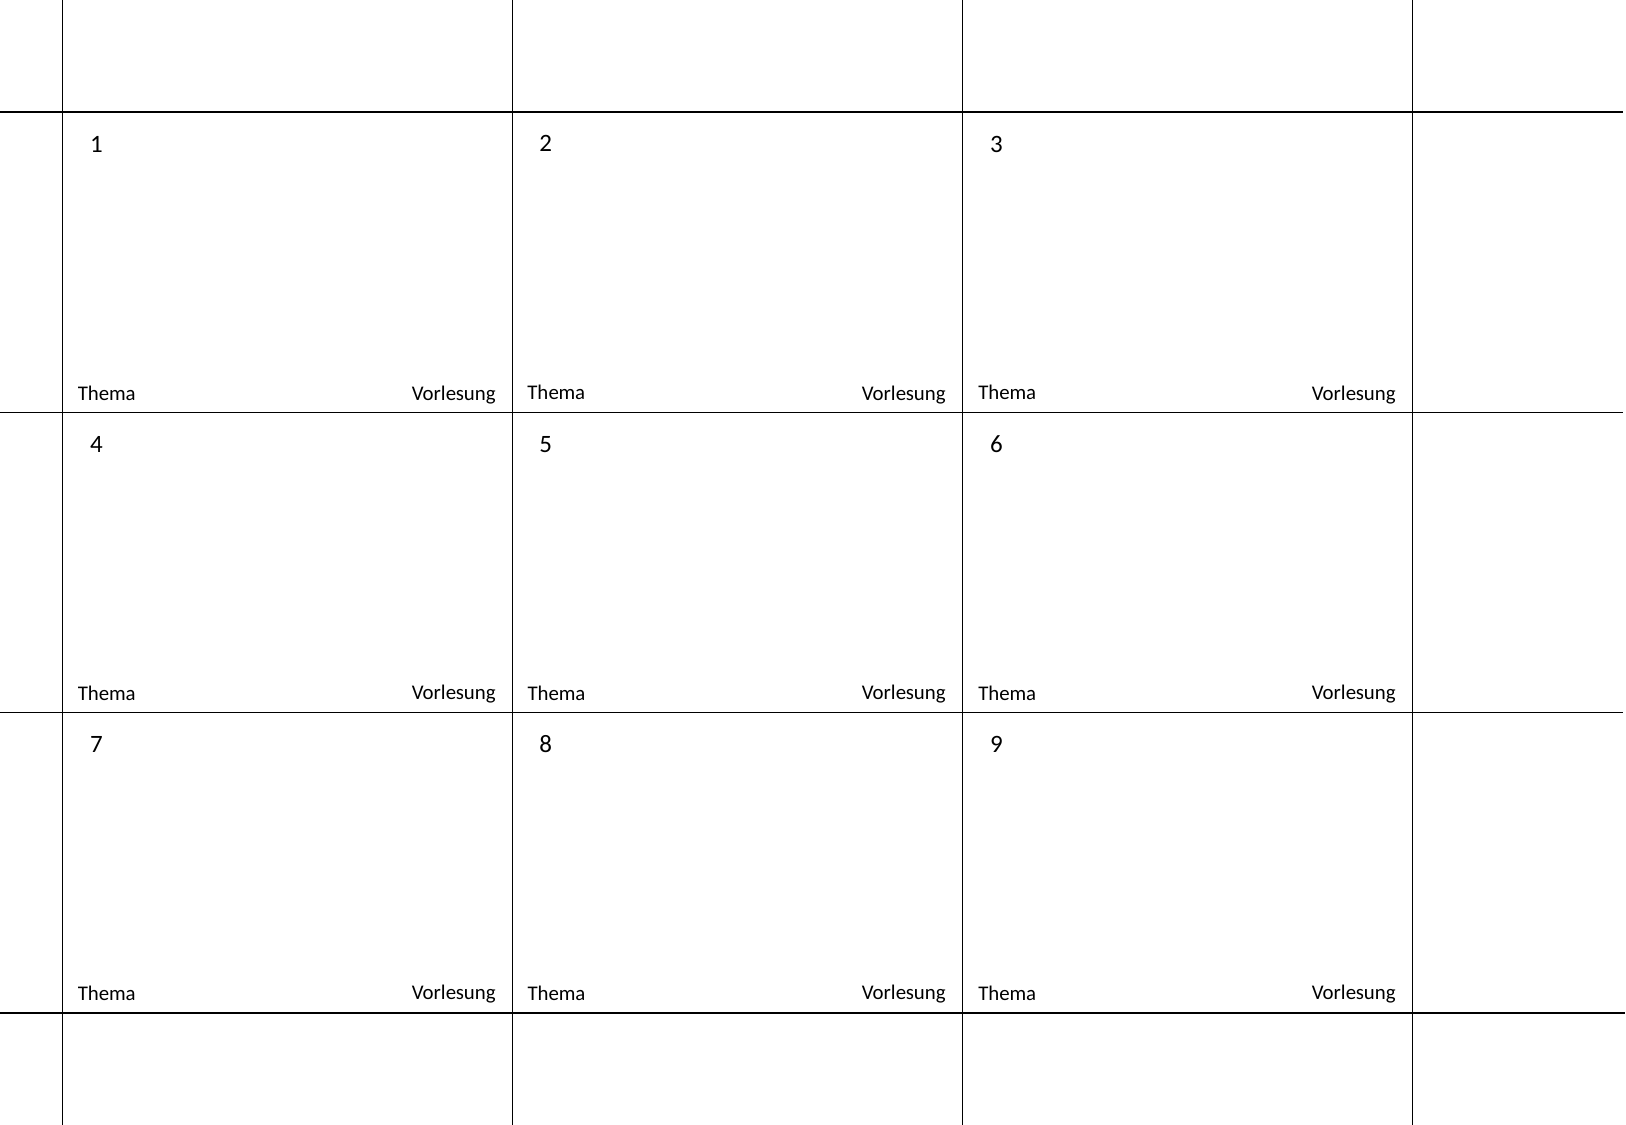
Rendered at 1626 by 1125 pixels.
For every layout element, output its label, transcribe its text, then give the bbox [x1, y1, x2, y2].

text_box Vorlesung [397, 671, 511, 712]
text_box Vorlesung [847, 671, 961, 712]
text_box Vorlesung [397, 371, 511, 412]
text_box Thema [513, 371, 601, 412]
text_box Vorlesung [847, 971, 961, 1012]
text_box Thema [63, 971, 151, 1012]
text_box 8 [524, 720, 567, 765]
text_box 4 [75, 420, 118, 465]
text_box 5 [524, 420, 567, 465]
text_box Thema [513, 672, 601, 712]
text_box 7 [75, 720, 118, 765]
text_box 6 [975, 420, 1018, 465]
text_box Vorlesung [1297, 971, 1411, 1012]
text_box 9 [975, 720, 1018, 765]
text_box 1 [75, 120, 118, 165]
text_box Vorlesung [1297, 671, 1411, 712]
text_box Vorlesung [847, 371, 961, 412]
text_box 3 [975, 120, 1018, 165]
text_box Thema [963, 971, 1052, 1012]
text_box Thema [513, 971, 601, 1012]
text_box Thema [963, 672, 1052, 712]
text_box Thema [63, 672, 151, 712]
text_box Vorlesung [1297, 371, 1411, 412]
text_box Thema [63, 371, 151, 412]
text_box Thema [963, 371, 1052, 412]
text_box 2 [524, 119, 567, 164]
text_box Vorlesung [397, 971, 511, 1012]
